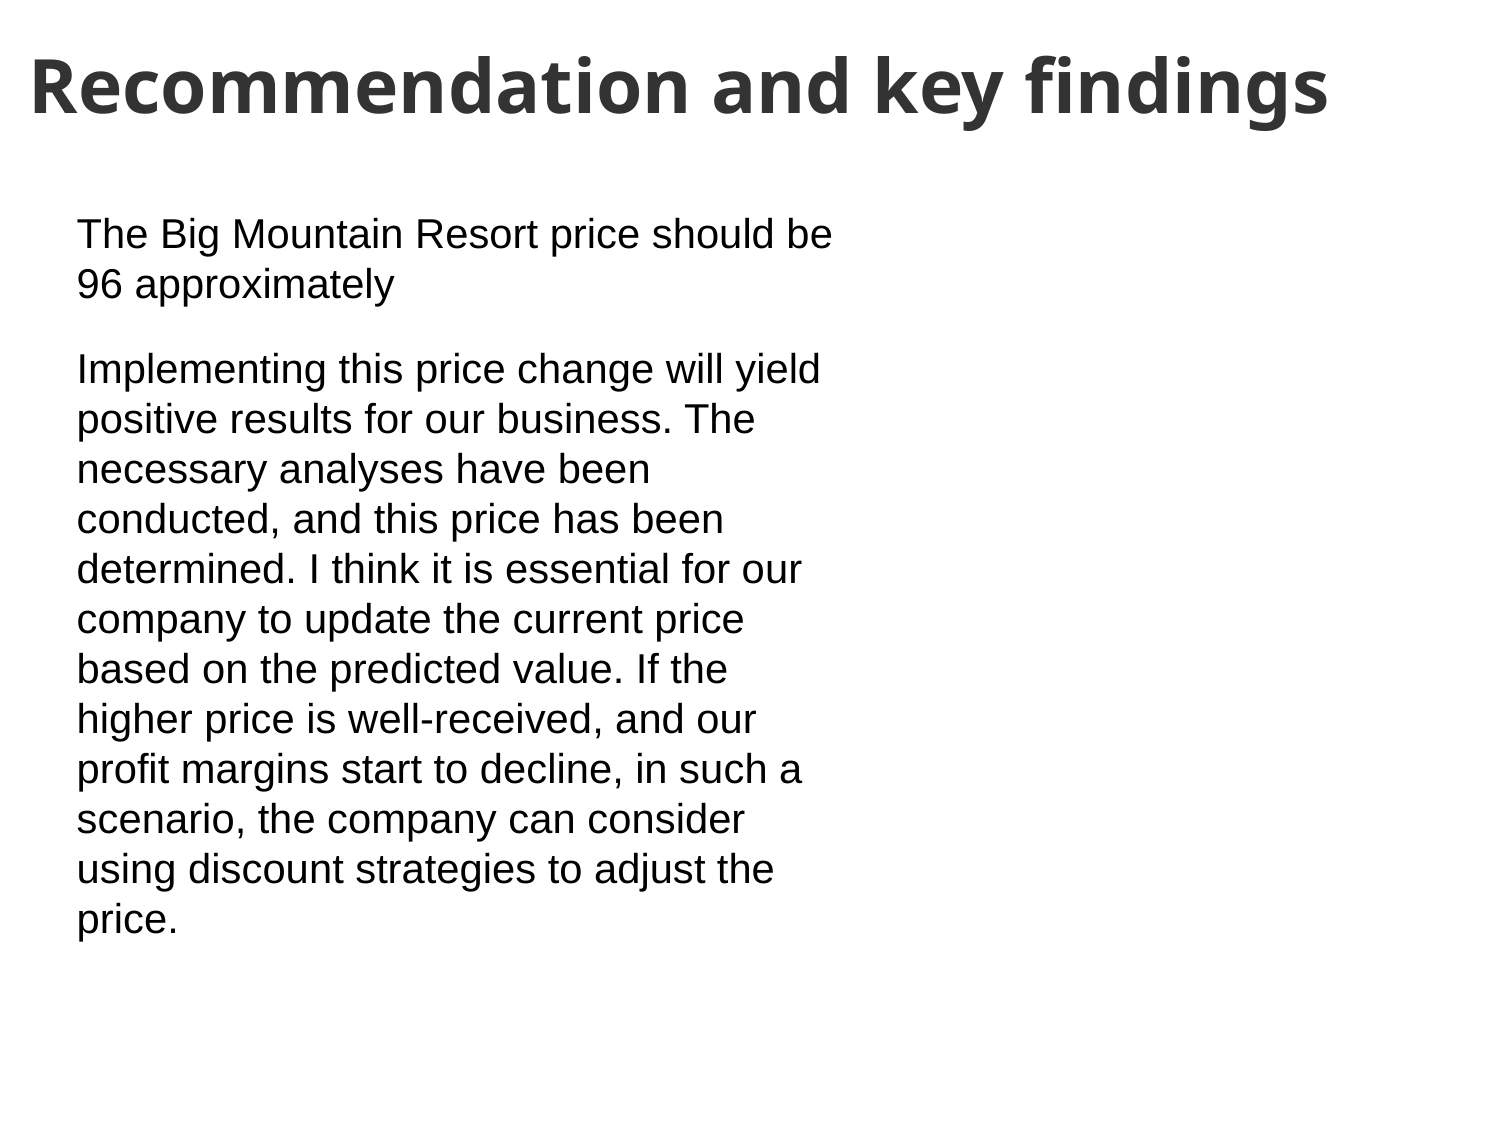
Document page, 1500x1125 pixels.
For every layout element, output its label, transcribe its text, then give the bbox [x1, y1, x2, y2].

text_box Implementing this price change will yield positive results for our business. The necessary analyses have been conducted, and this price has been determined. I think it is essential for our company to update the current price based on the predicted value. If the higher price is well-received, and our profit margins start to decline, in such a scenario, the company can consider using discount strategies to adjust the price. [61, 333, 839, 949]
text_box The Big Mountain Resort price should be 96 approximately [61, 199, 856, 315]
title Recommendation and key findings [28, 38, 1472, 88]
